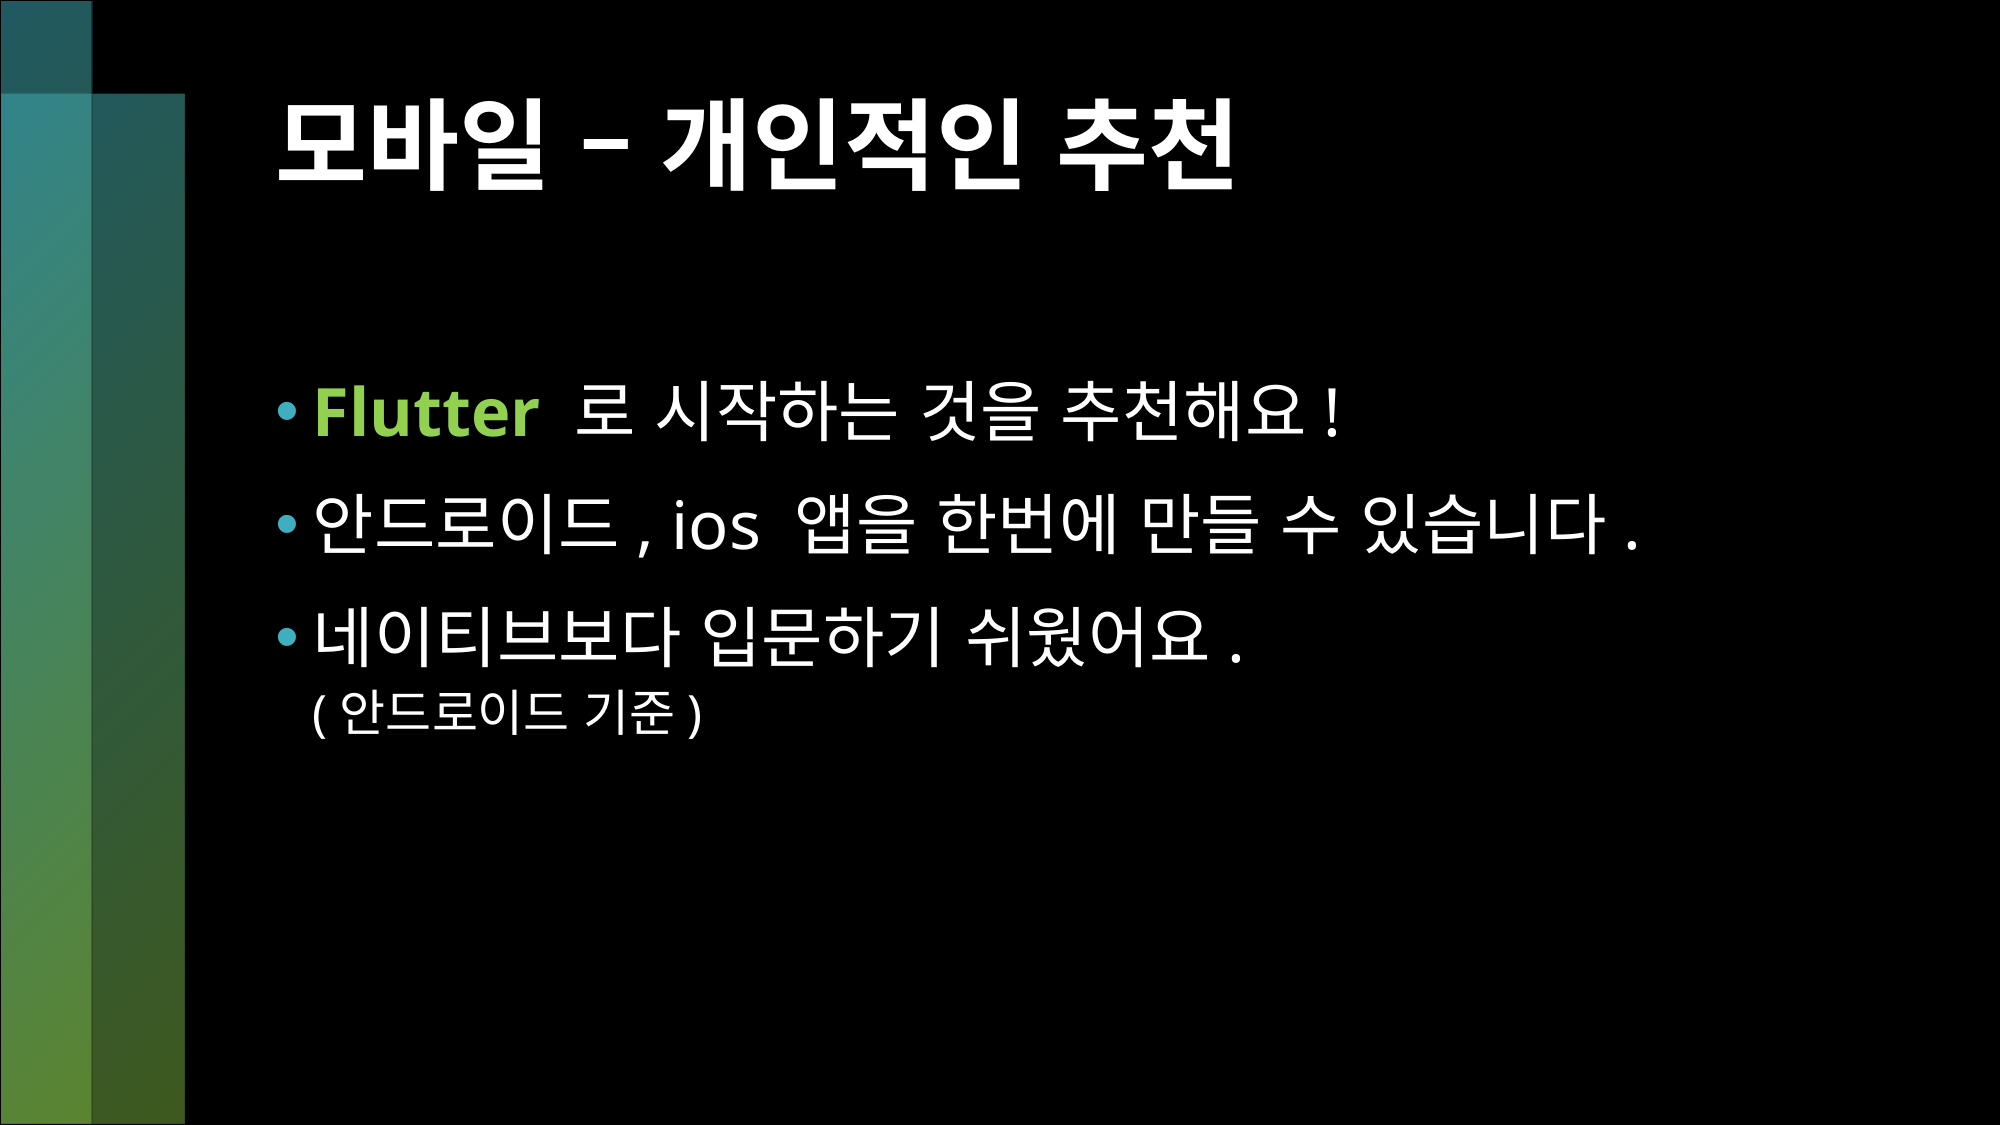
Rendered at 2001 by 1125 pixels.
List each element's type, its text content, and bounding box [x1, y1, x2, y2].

title 모바일 – 개인적인 추천 [260, 74, 1817, 329]
list Flutter 로 시작하는 것을 추천해요! 안드로이드, ios 앱을 한번에 만들 수 있습니다. 네이티브보다 입문하기 쉬웠어요. (안드로이드 기준) [260, 354, 1878, 1105]
